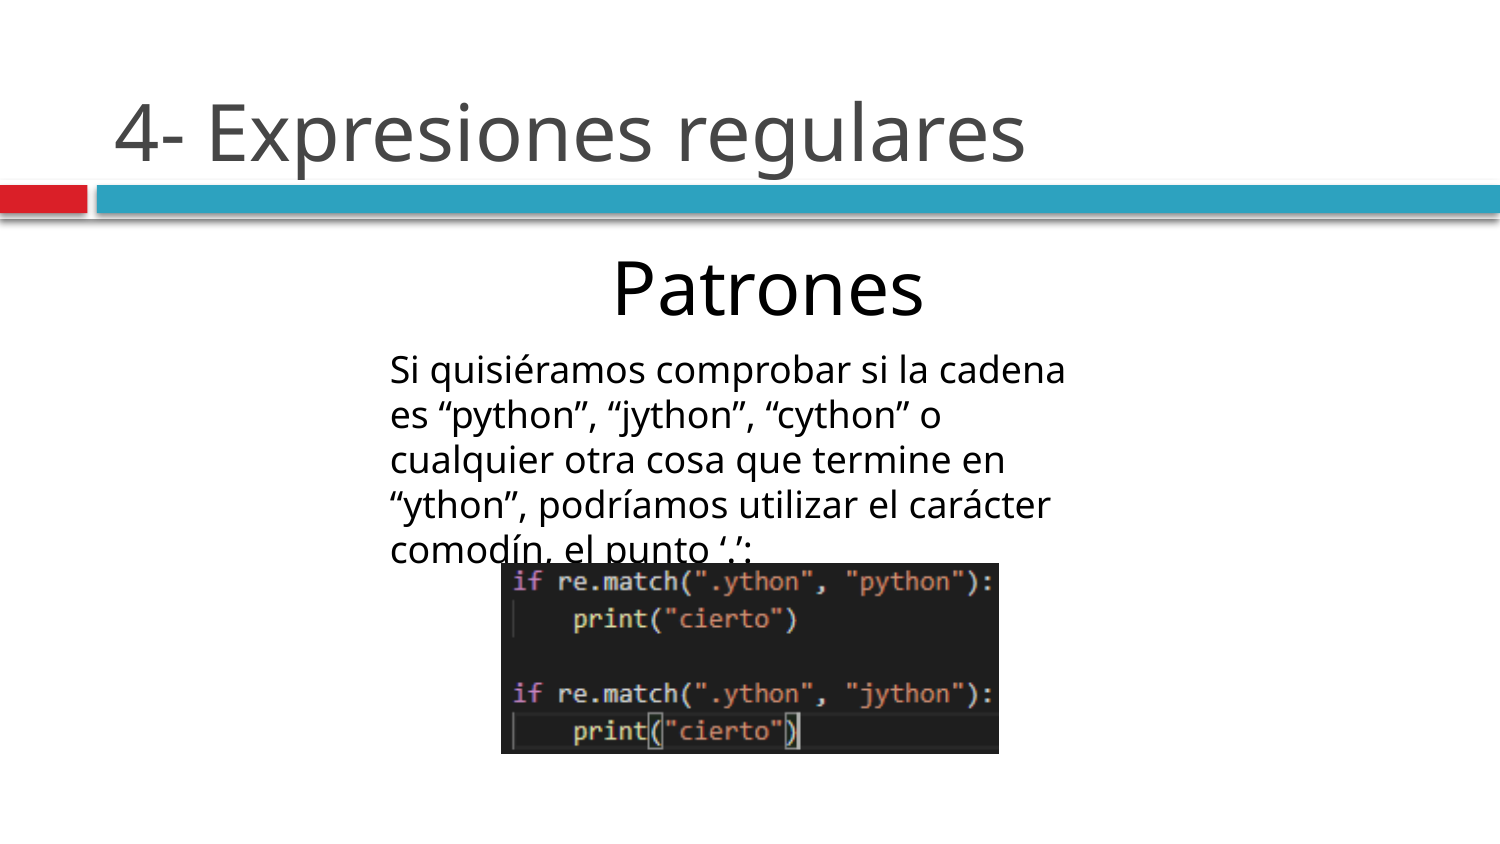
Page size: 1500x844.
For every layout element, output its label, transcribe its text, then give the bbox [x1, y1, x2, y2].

picture [501, 563, 999, 754]
text_box Patrones [596, 232, 941, 338]
title 4- Expresiones regulares [99, 19, 1438, 185]
text_box Si quisiéramos comprobar si la cadena es “python”, “jython”, “cython” o cualquier otra cosa que termine en “ython”, podríamos utilizar el carácter comodín, el punto ‘.’: [374, 338, 1125, 579]
